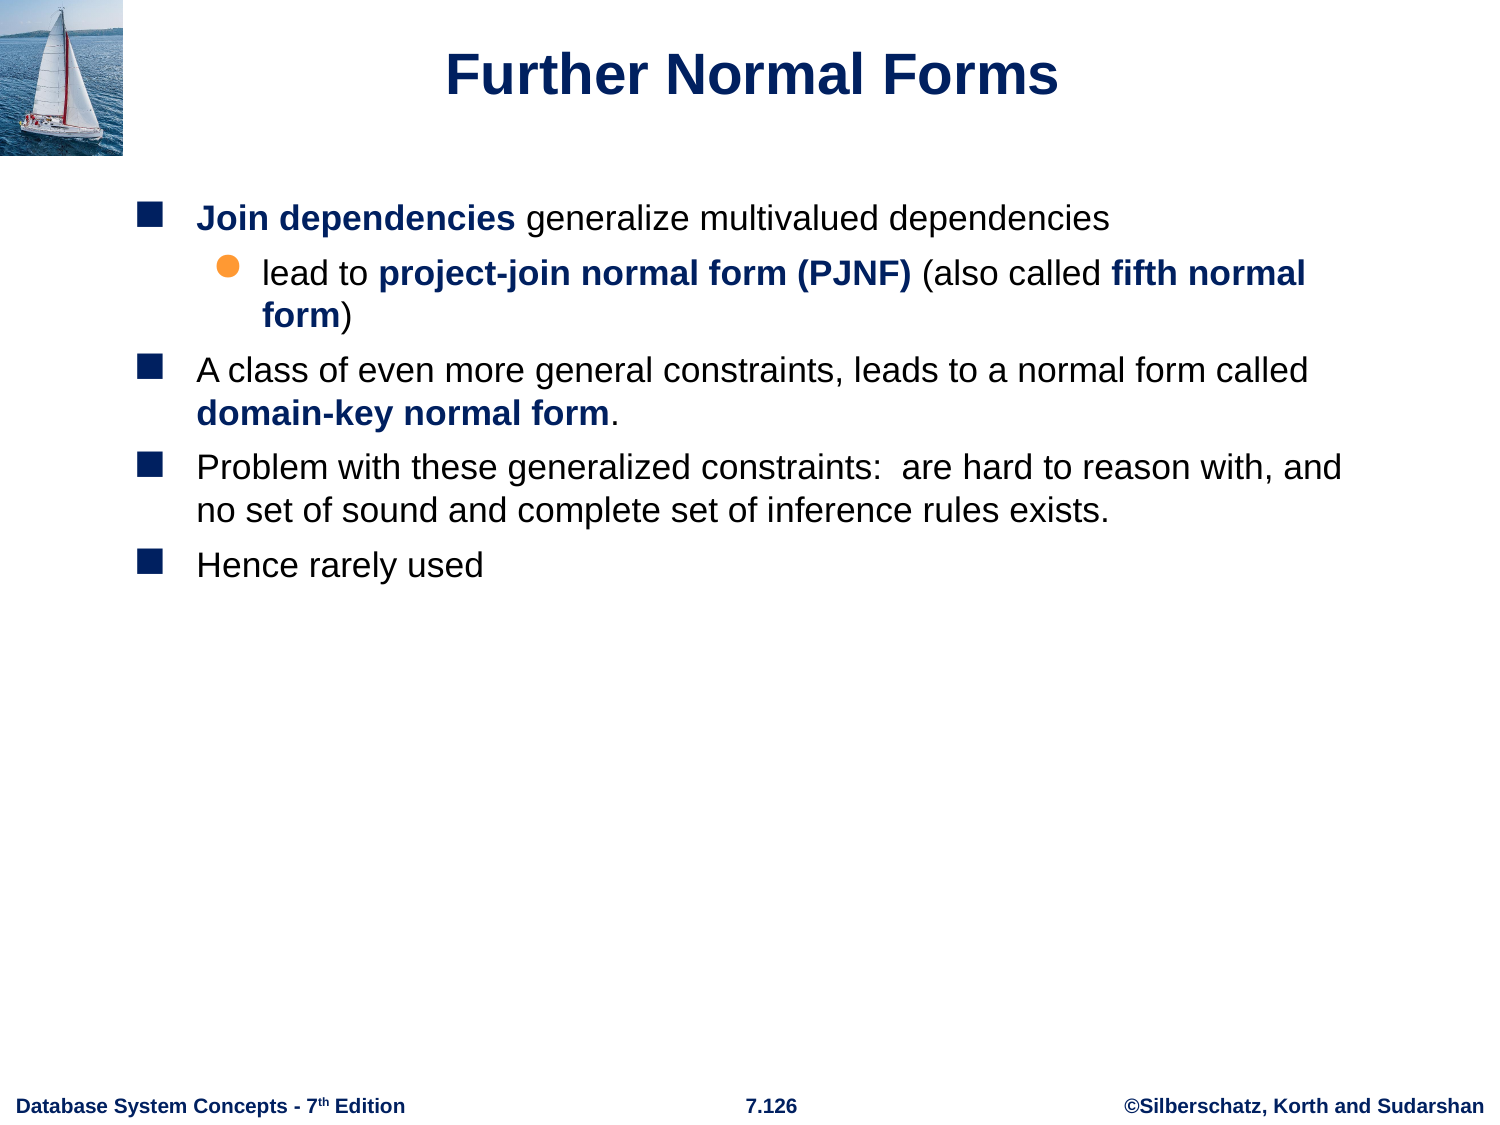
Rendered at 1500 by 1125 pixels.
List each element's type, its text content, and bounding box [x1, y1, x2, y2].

picture [0, 0, 123, 156]
title Further Normal Forms [90, 13, 1416, 115]
list Join dependencies generalize multivalued dependencies lead to project-join normal form (PJNF) (also called fifth normal form) A class of even more general constraints, leads to a normal form called domain-key normal form. Problem with these generalized constraints: are hard to reason with, and no set of sound and complete set of inference rules exists. Hence rarely used [125, 187, 1391, 646]
